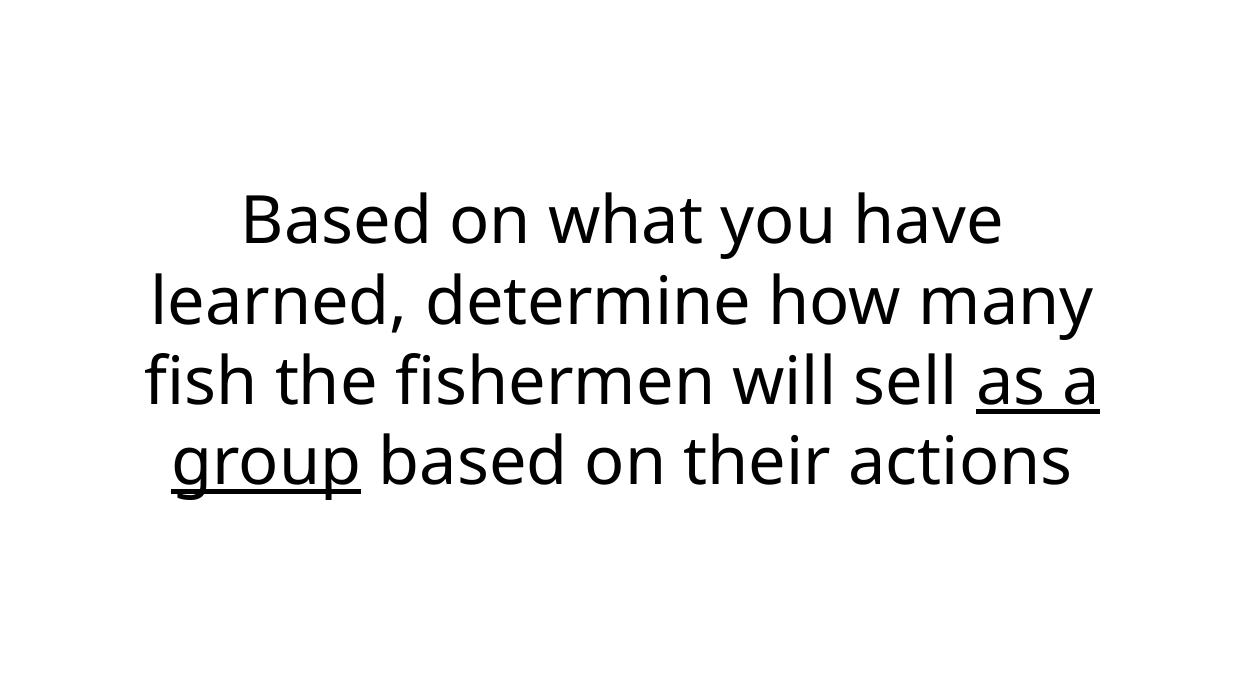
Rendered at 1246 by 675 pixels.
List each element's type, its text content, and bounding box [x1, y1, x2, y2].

text_box Based on what you have learned, determine how many fish the fishermen will sell as a group based on their actions [126, 58, 1119, 617]
